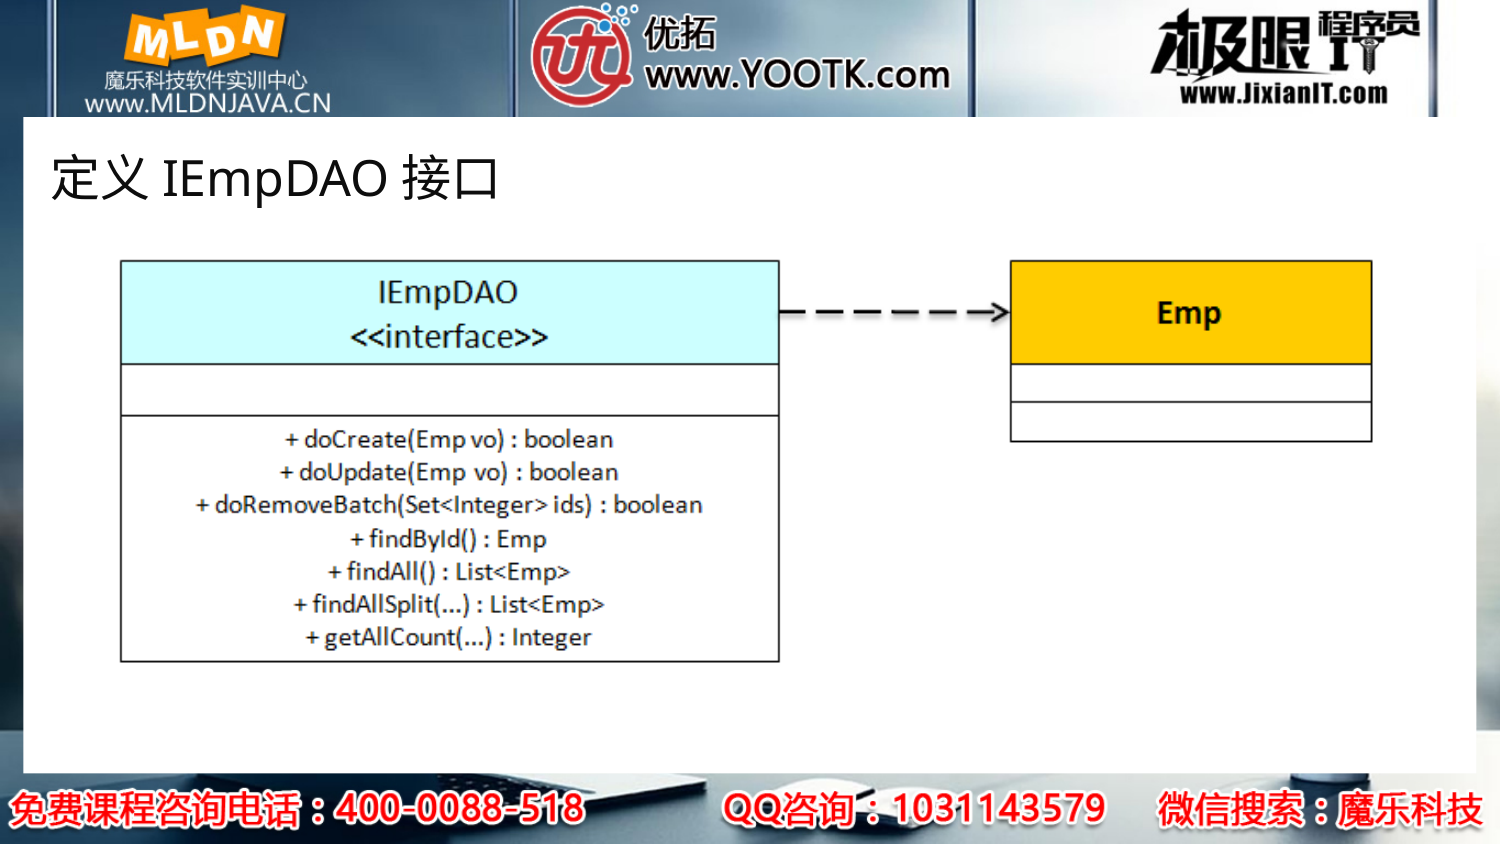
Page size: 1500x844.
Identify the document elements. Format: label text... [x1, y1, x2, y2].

title 定义IEmpDAO接口 [34, 128, 1466, 225]
picture [0, 0, 1500, 844]
